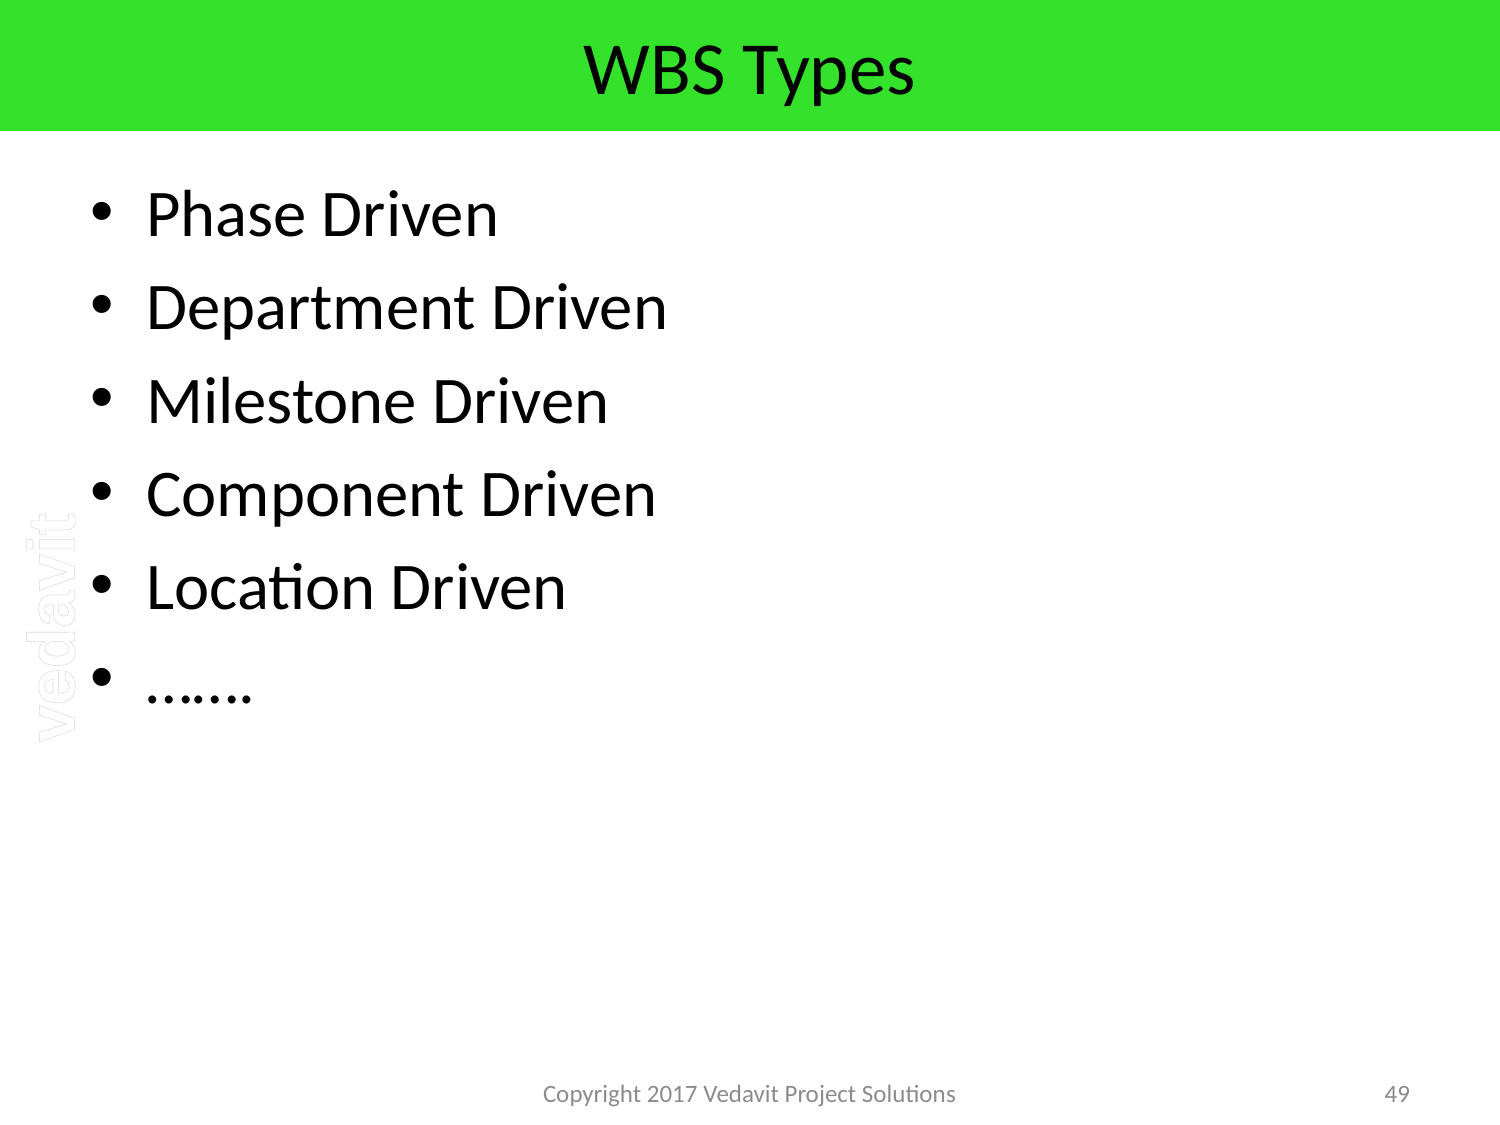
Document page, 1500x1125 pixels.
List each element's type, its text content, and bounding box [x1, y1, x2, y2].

footer Copyright 2017 Vedavit Project Solutions [512, 1062, 988, 1123]
list Phase Driven Department Driven Milestone Driven Component Driven Location Driven ……. [75, 162, 1425, 1000]
slide_number 49 [1074, 1062, 1425, 1123]
title WBS Types [0, 0, 1500, 131]
